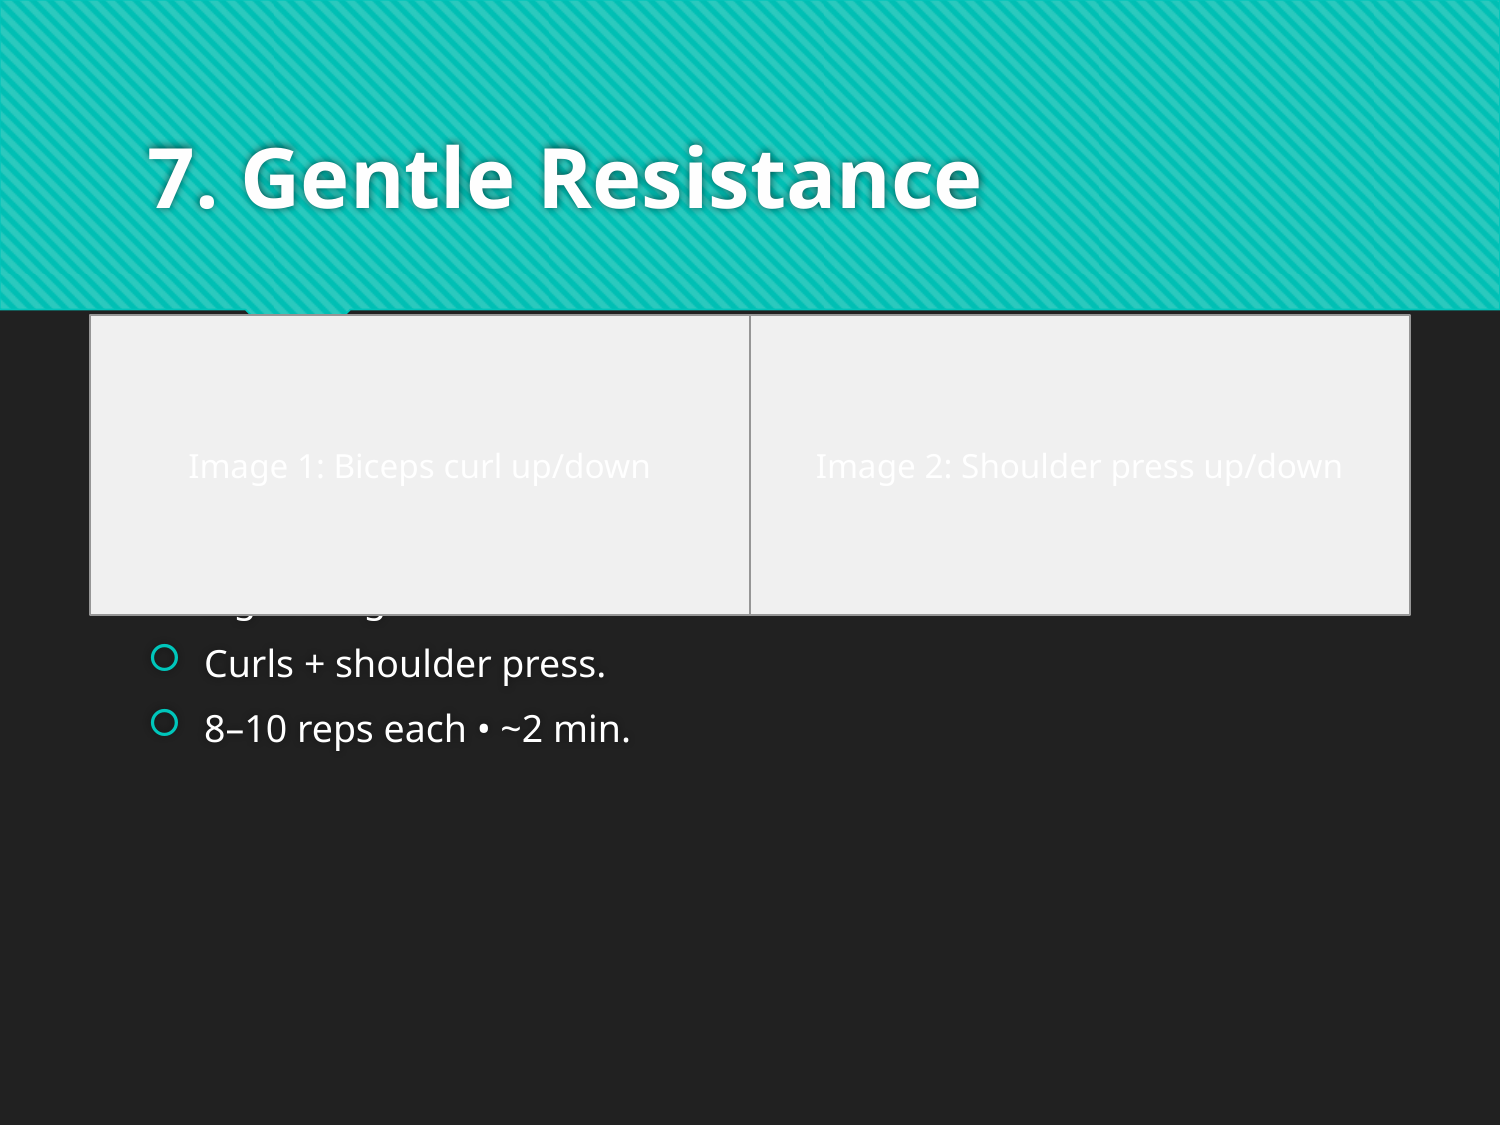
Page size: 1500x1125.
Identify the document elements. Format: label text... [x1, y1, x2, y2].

list Light weights/water bottles. Curls + shoulder press. 8–10 reps each • ~2 min. [132, 616, 1368, 962]
title 7. Gentle Resistance [132, 73, 1368, 233]
text_box Image 2: Shoulder press up/down [749, 314, 1411, 616]
text_box Image 1: Biceps curl up/down [89, 314, 749, 616]
